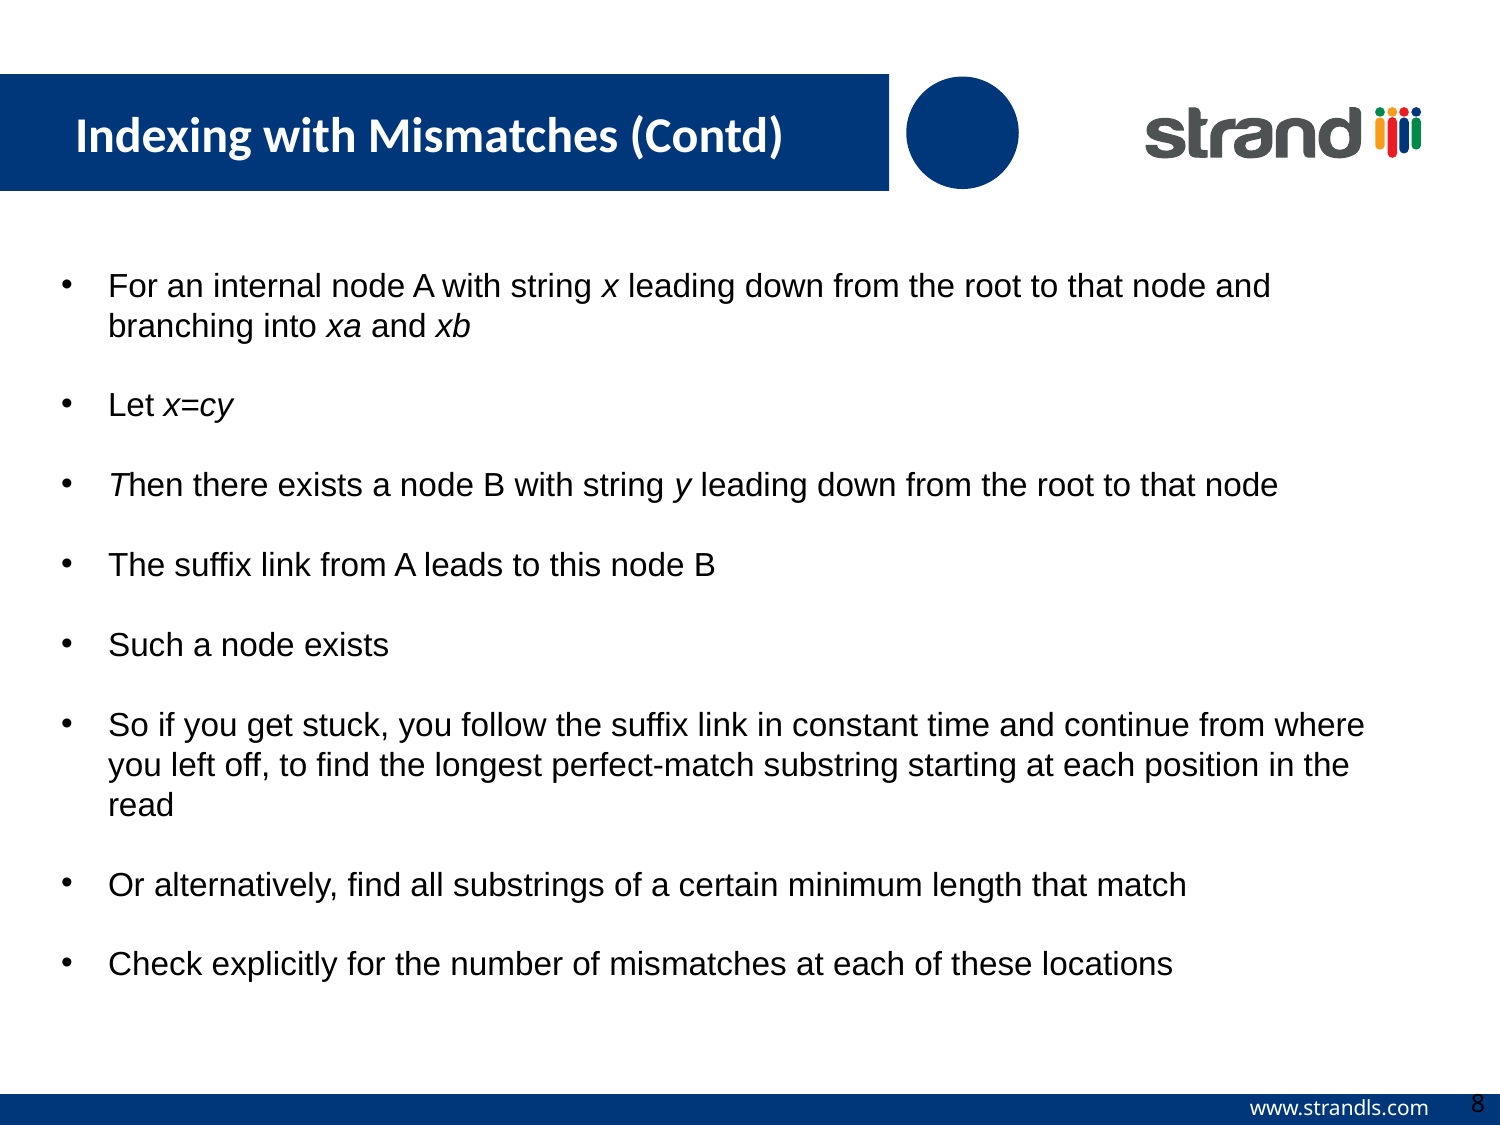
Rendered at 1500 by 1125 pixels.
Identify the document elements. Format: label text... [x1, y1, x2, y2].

text_box For an internal node A with string x leading down from the root to that node and branching into xa and xb Let x=cy Then there exists a node B with string y leading down from the root to that node The suffix link from A leads to this node B Such a node exists So if you get stuck, you follow the suffix link in constant time and continue from where you left off, to find the longest perfect-match substring starting at each position in the read Or alternatively, find all substrings of a certain minimum length that match Check explicitly for the number of mismatches at each of these locations [46, 256, 1388, 1125]
slide_number 8 [1437, 1085, 1500, 1123]
list Indexing with Mismatches (Contd) [0, 74, 890, 191]
text_box [853, 702, 885, 763]
